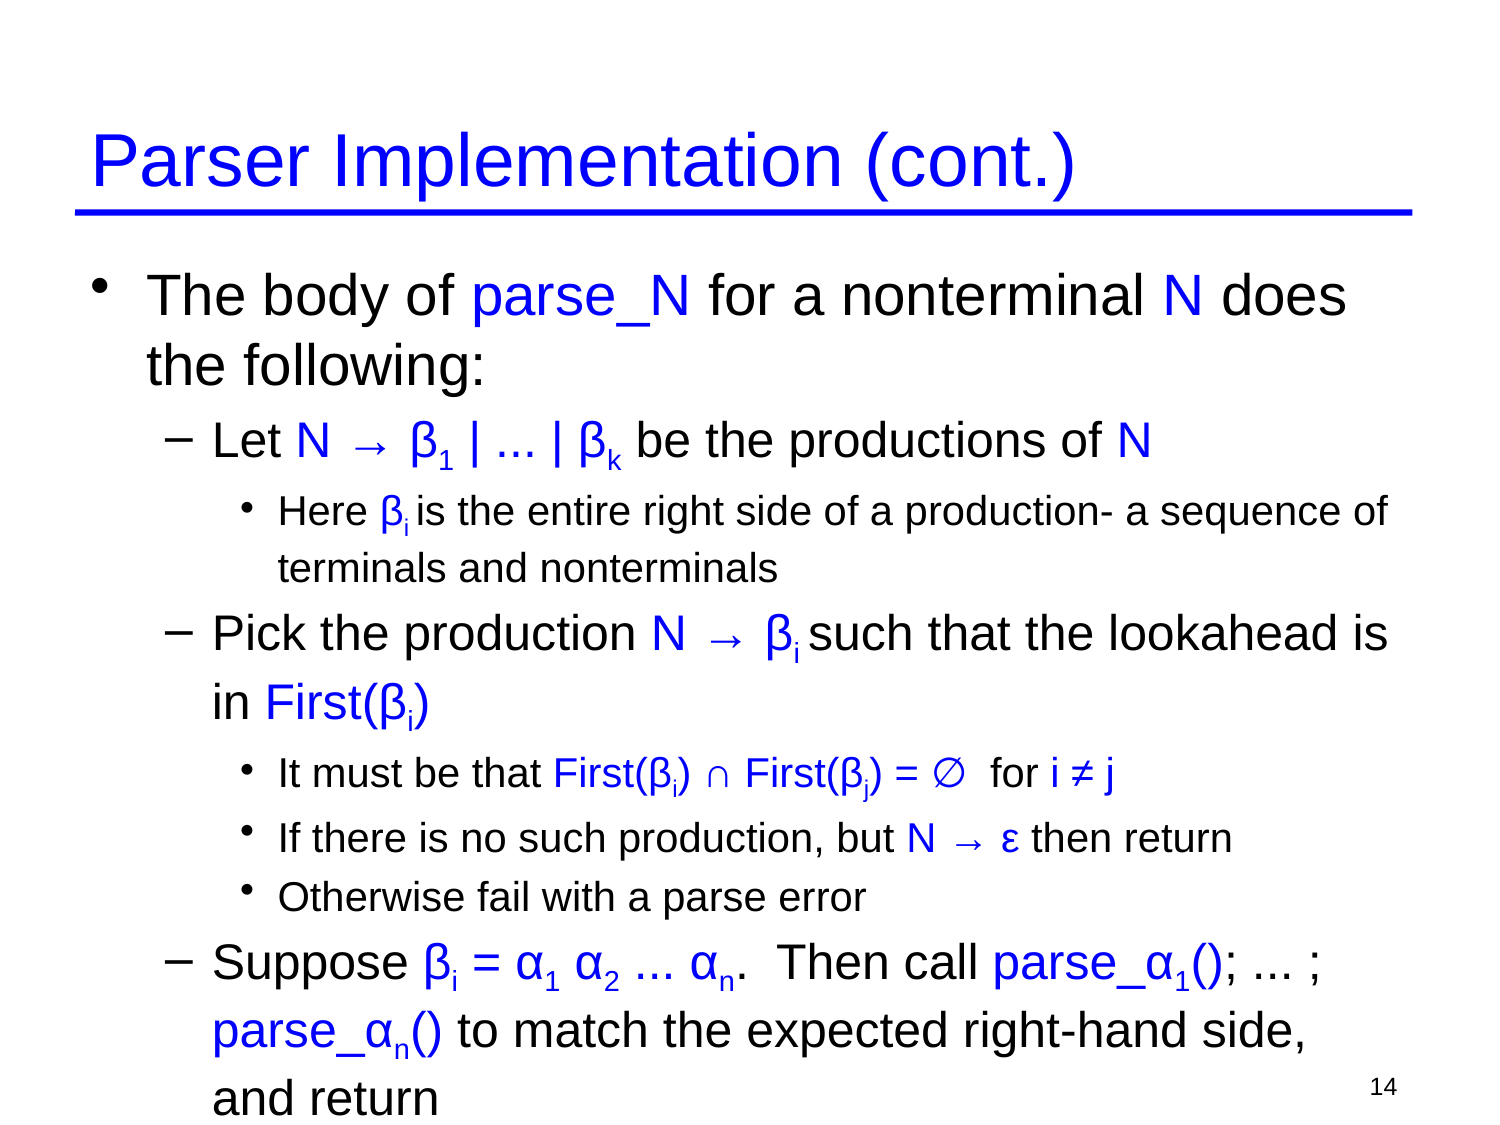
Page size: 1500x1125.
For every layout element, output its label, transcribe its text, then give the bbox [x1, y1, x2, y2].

title Parser Implementation (cont.) [74, 99, 1413, 213]
list The body of parse_N for a nonterminal N does the following: Let N → β1 | ... | βk be the productions of N Here βi is the entire right side of a production- a sequence of terminals and nonterminals Pick the production N → βi such that the lookahead is in First(βi) It must be that First(βi) ∩ First(βj) = ∅ for i ≠ j If there is no such production, but N → ε then return Otherwise fail with a parse error Suppose βi = α1 α2 ... αn. Then call parse_α1(); ... ; parse_αn() to match the expected right-hand side, and return [74, 249, 1413, 1088]
slide_number 14 [1099, 1088, 1413, 1101]
